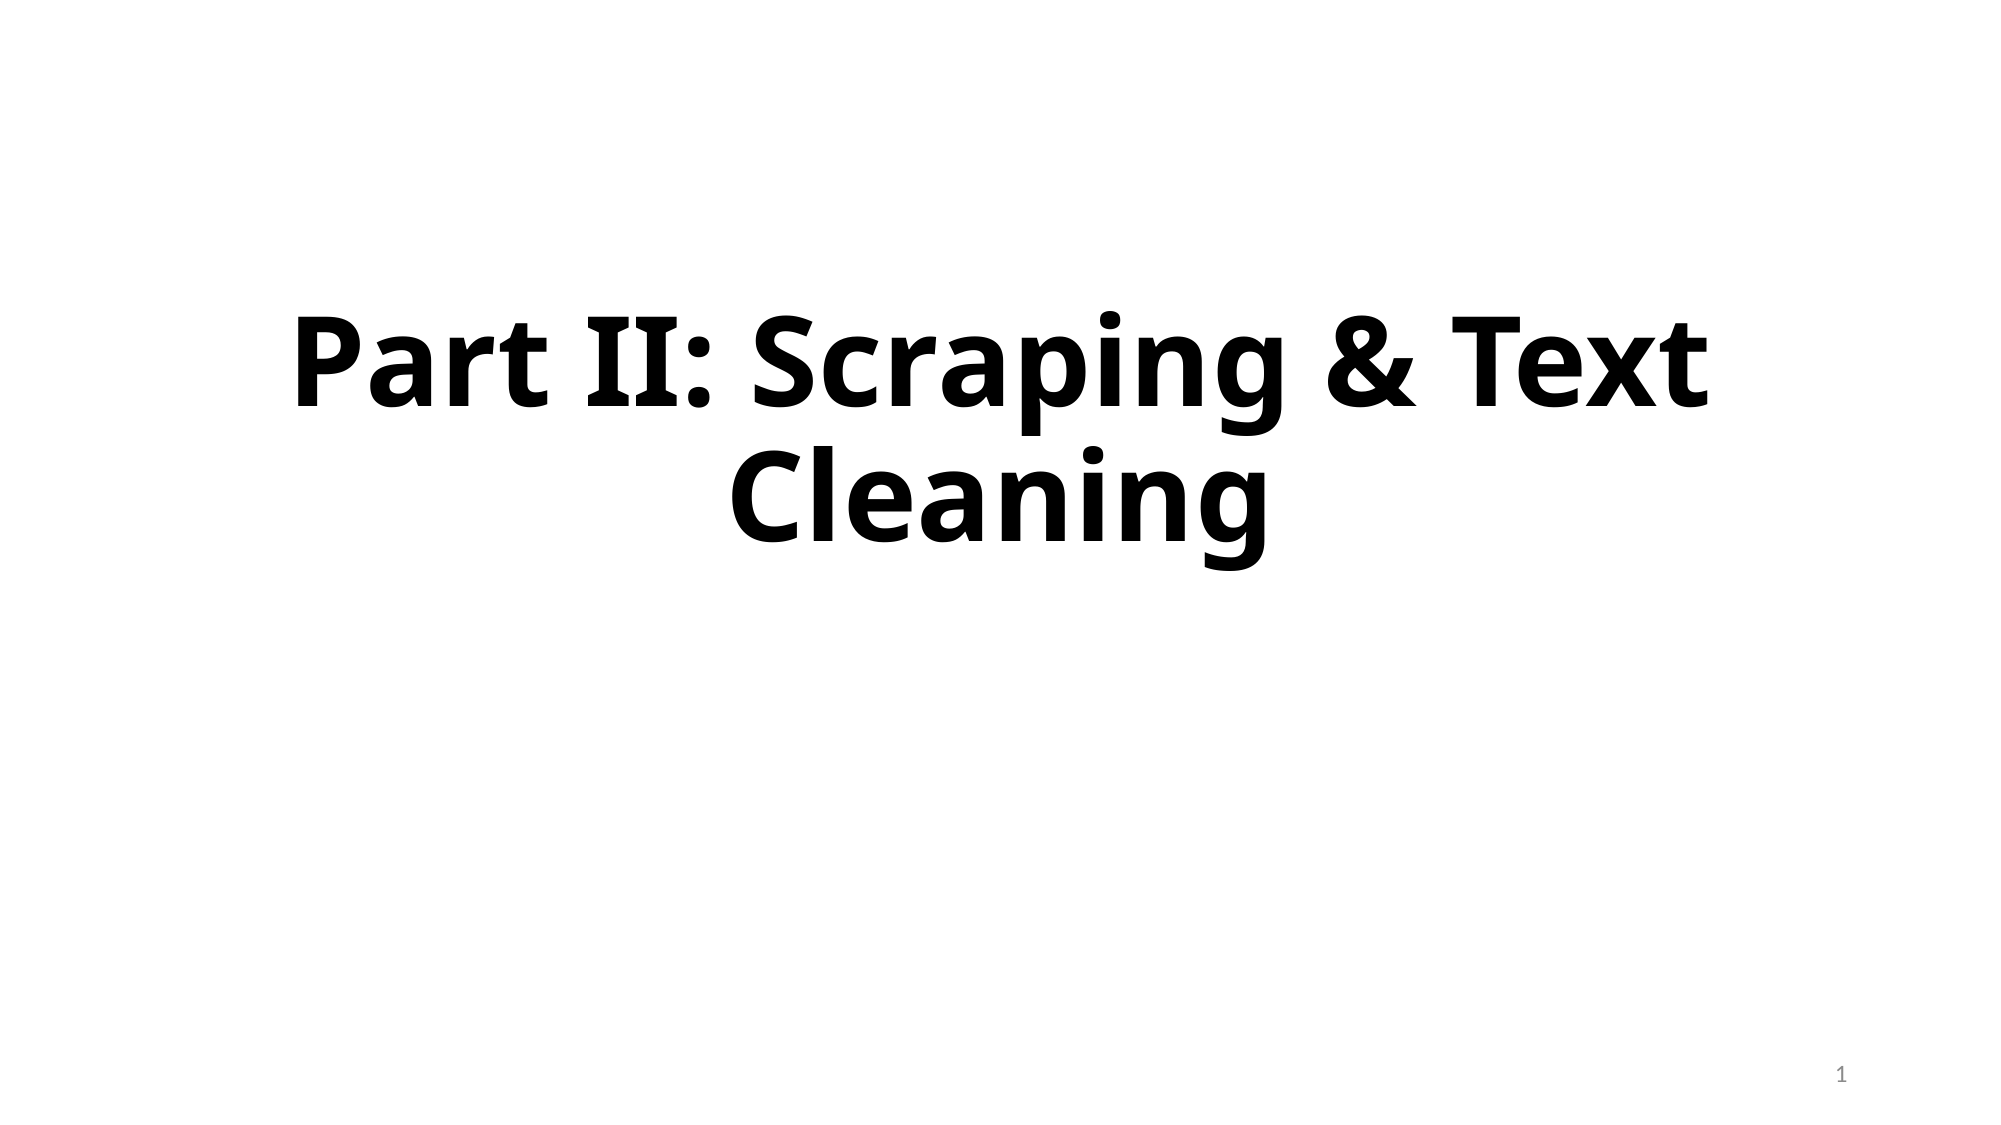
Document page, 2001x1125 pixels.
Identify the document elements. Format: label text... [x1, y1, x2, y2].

slide_number 1 [1412, 1042, 1863, 1103]
title Part II: Scraping & Text Cleaning [249, 184, 1750, 576]
